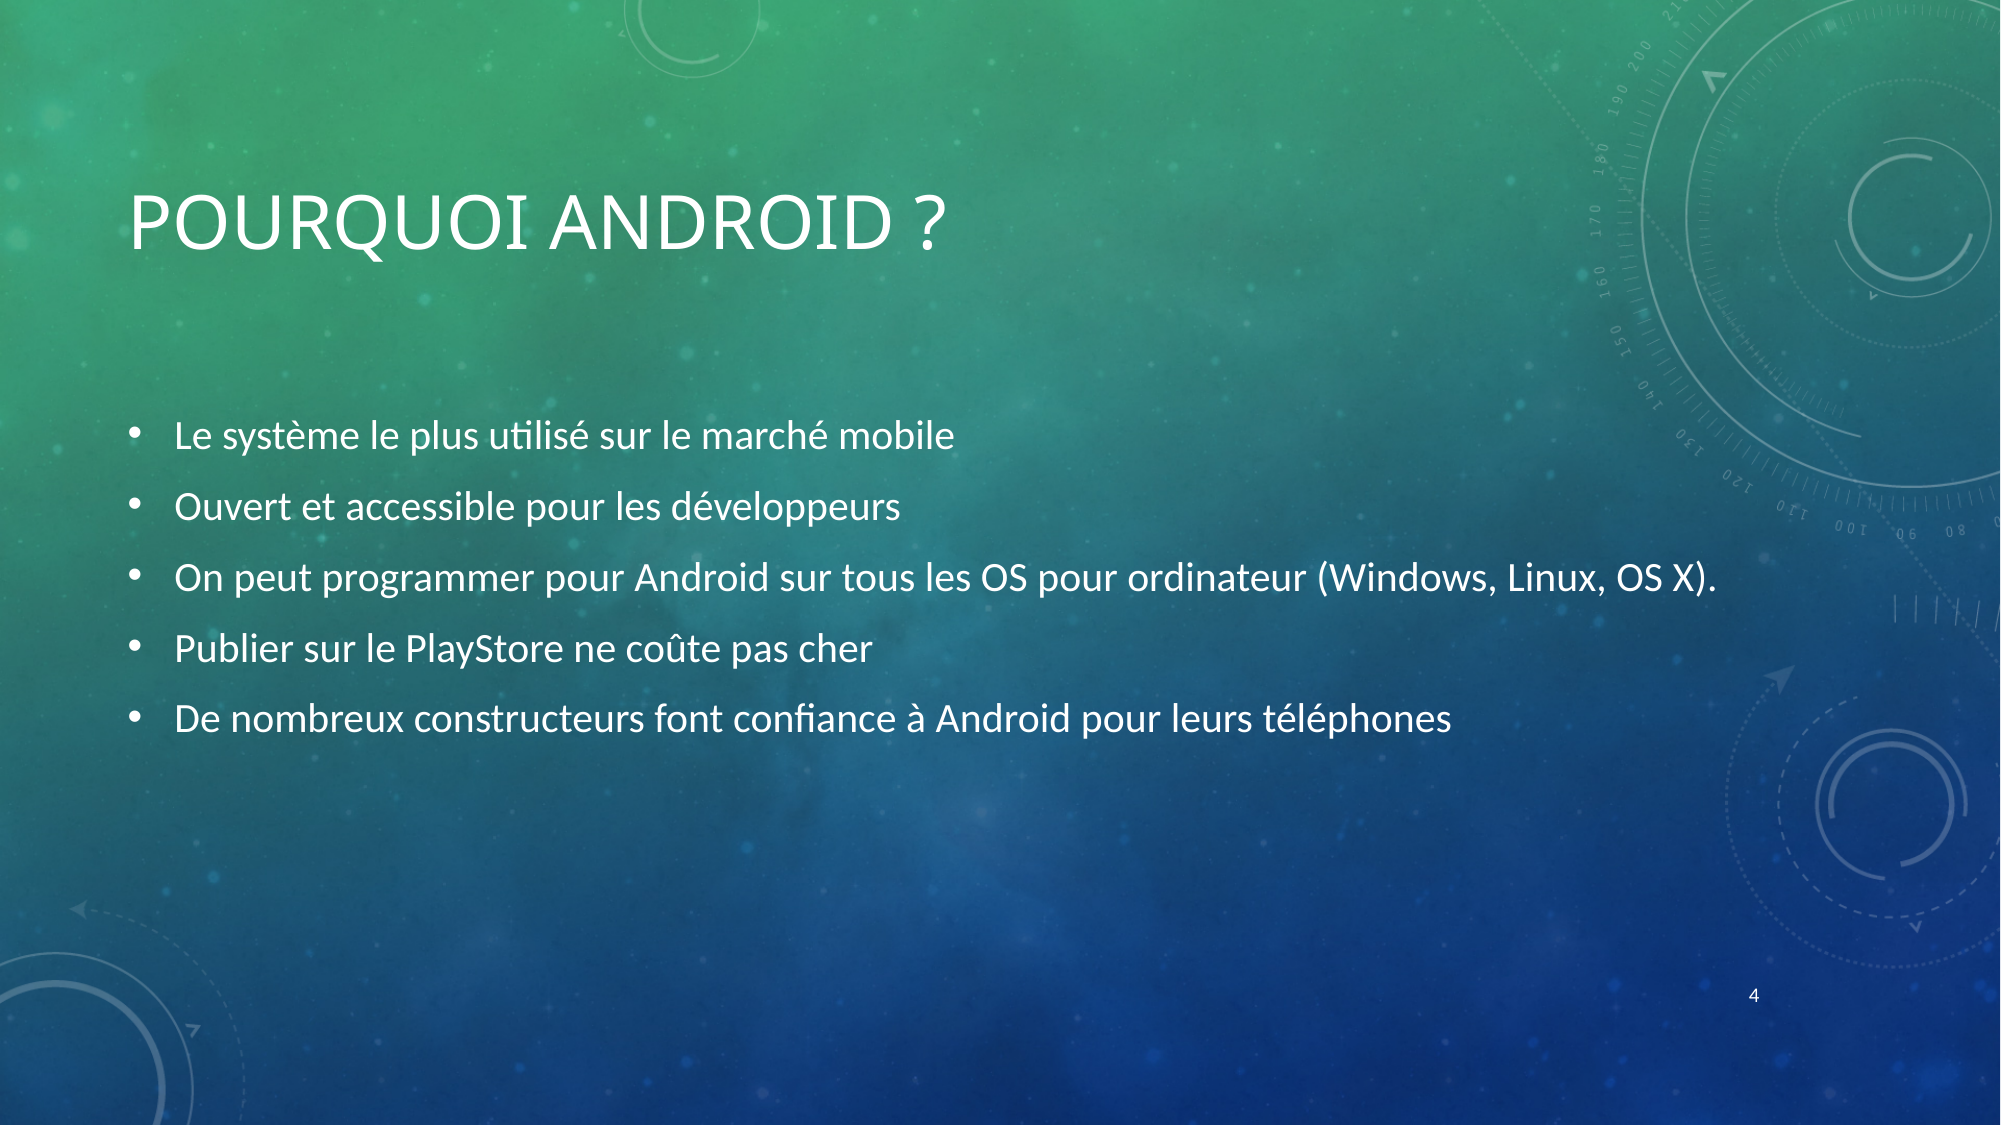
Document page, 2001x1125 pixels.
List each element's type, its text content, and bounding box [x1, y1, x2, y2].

picture [0, 0, 2001, 1125]
title Pourquoi Android ? [112, 99, 1775, 339]
list Le système le plus utilisé sur le marché mobile Ouvert et accessible pour les développeurs On peut programmer pour Android sur tous les OS pour ordinateur (Windows, Linux, OS X). Publier sur le PlayStore ne coûte pas cher De nombreux constructeurs font confiance à Android pour leurs téléphones [112, 399, 1903, 963]
slide_number 4 [1684, 963, 1775, 1025]
